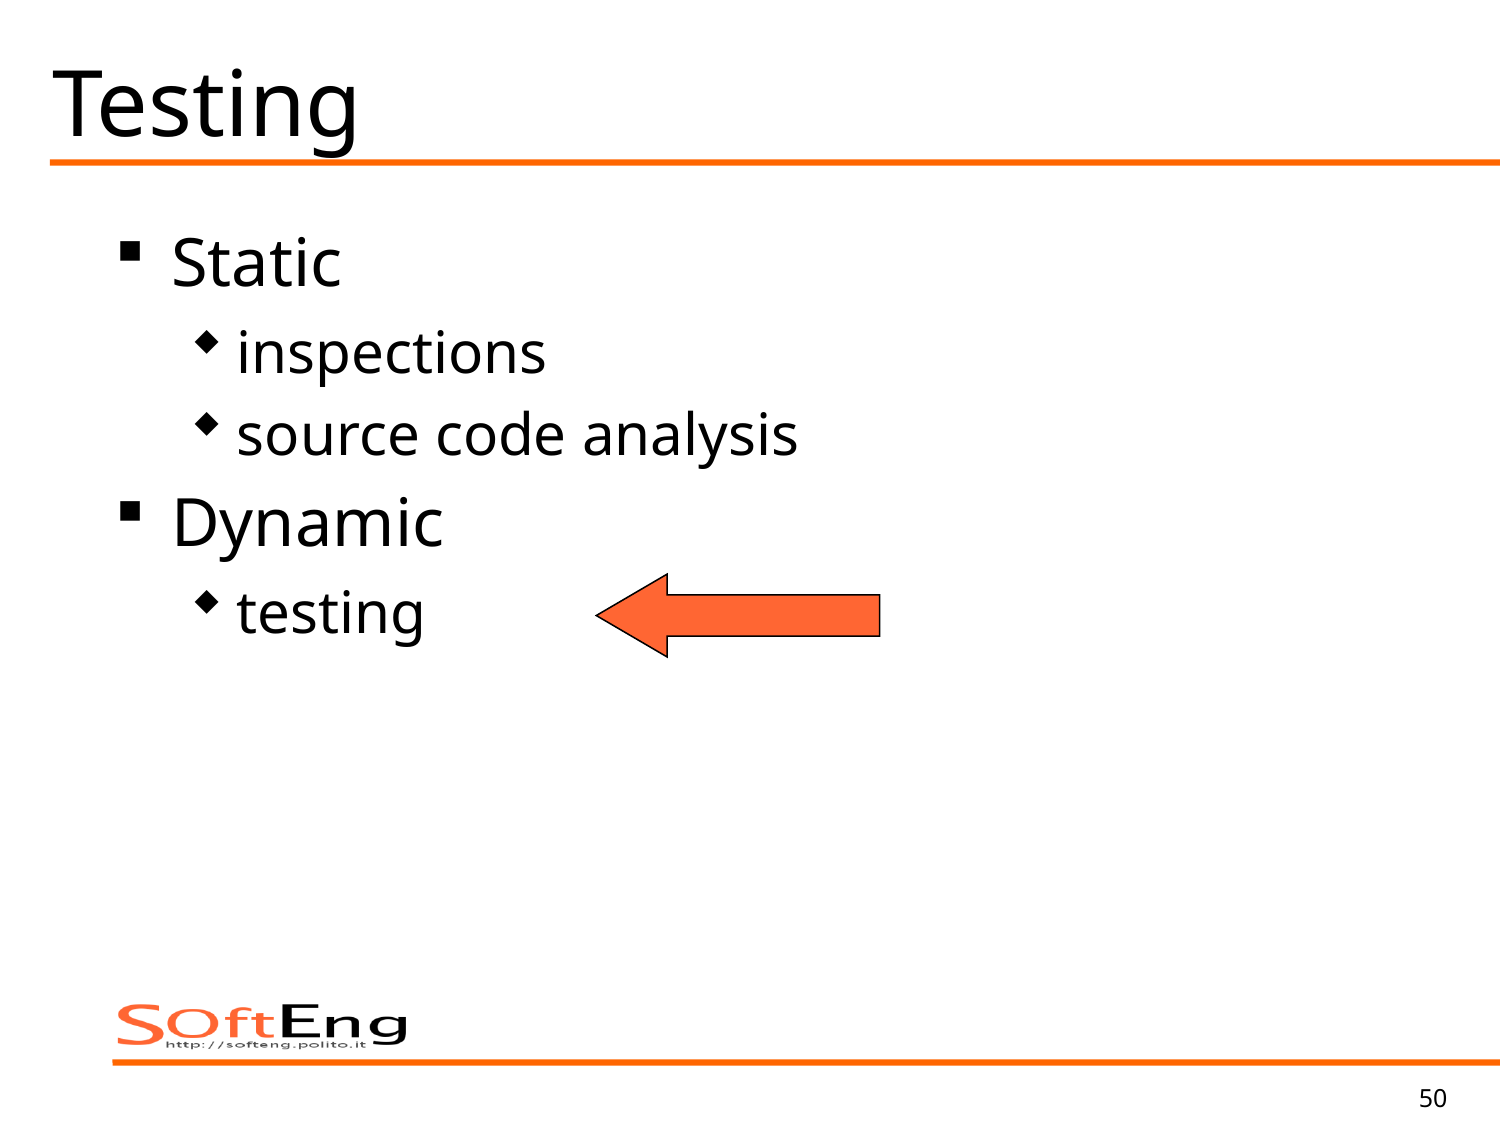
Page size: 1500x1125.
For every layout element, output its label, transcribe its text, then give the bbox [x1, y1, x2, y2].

picture [112, 1000, 413, 1056]
text_box [596, 574, 880, 657]
slide_number 50 [1237, 1074, 1463, 1125]
title Testing [37, 24, 1450, 175]
list Static inspections source code analysis Dynamic testing [99, 212, 1450, 1000]
